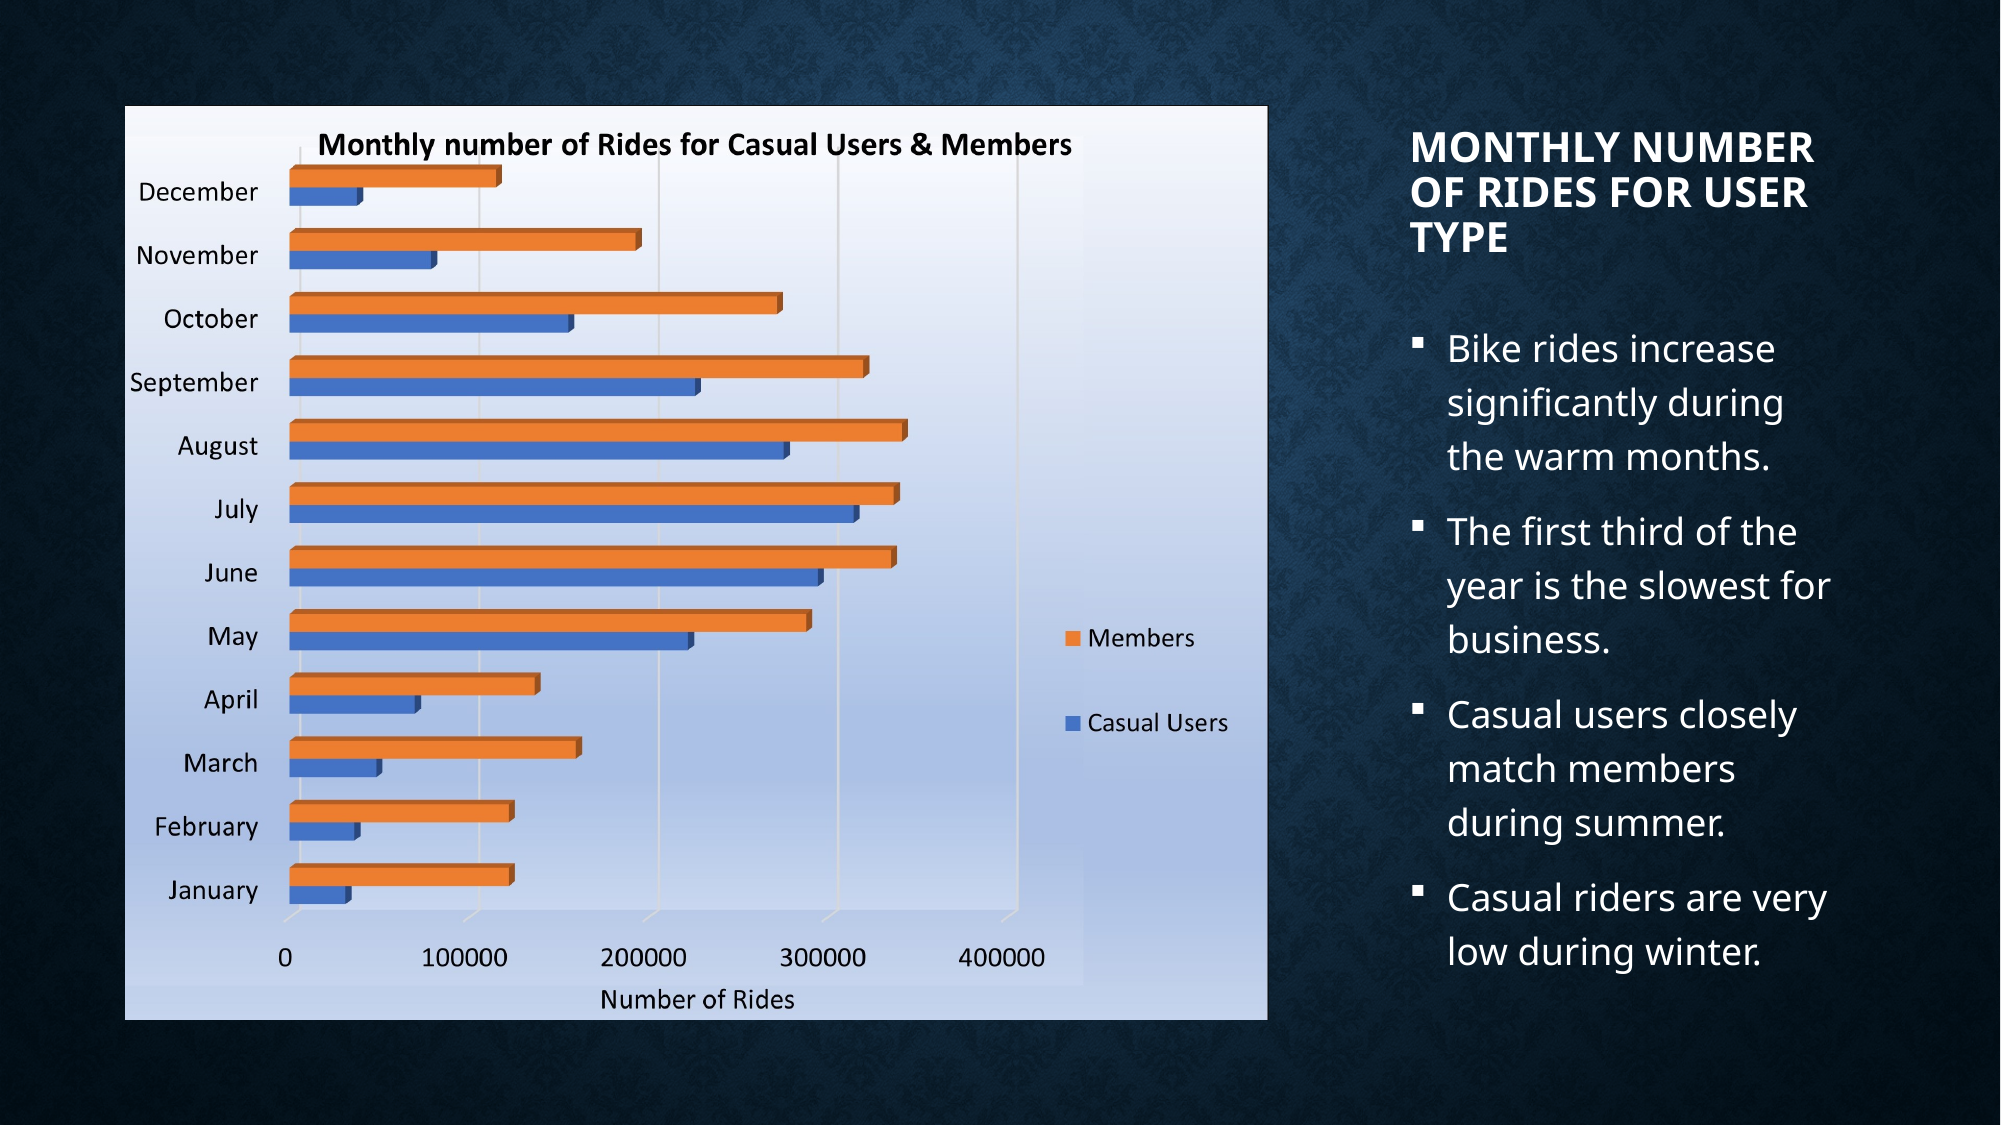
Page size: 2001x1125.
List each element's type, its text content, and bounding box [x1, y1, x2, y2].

list Bike rides increase significantly during the warm months. The first third of the year is the slowest for business. Casual users closely match members during summer. Casual riders are very low during winter. [1394, 269, 1849, 1020]
picture [125, 104, 1269, 1020]
title Monthly number of rides for user type [1394, 105, 1849, 269]
